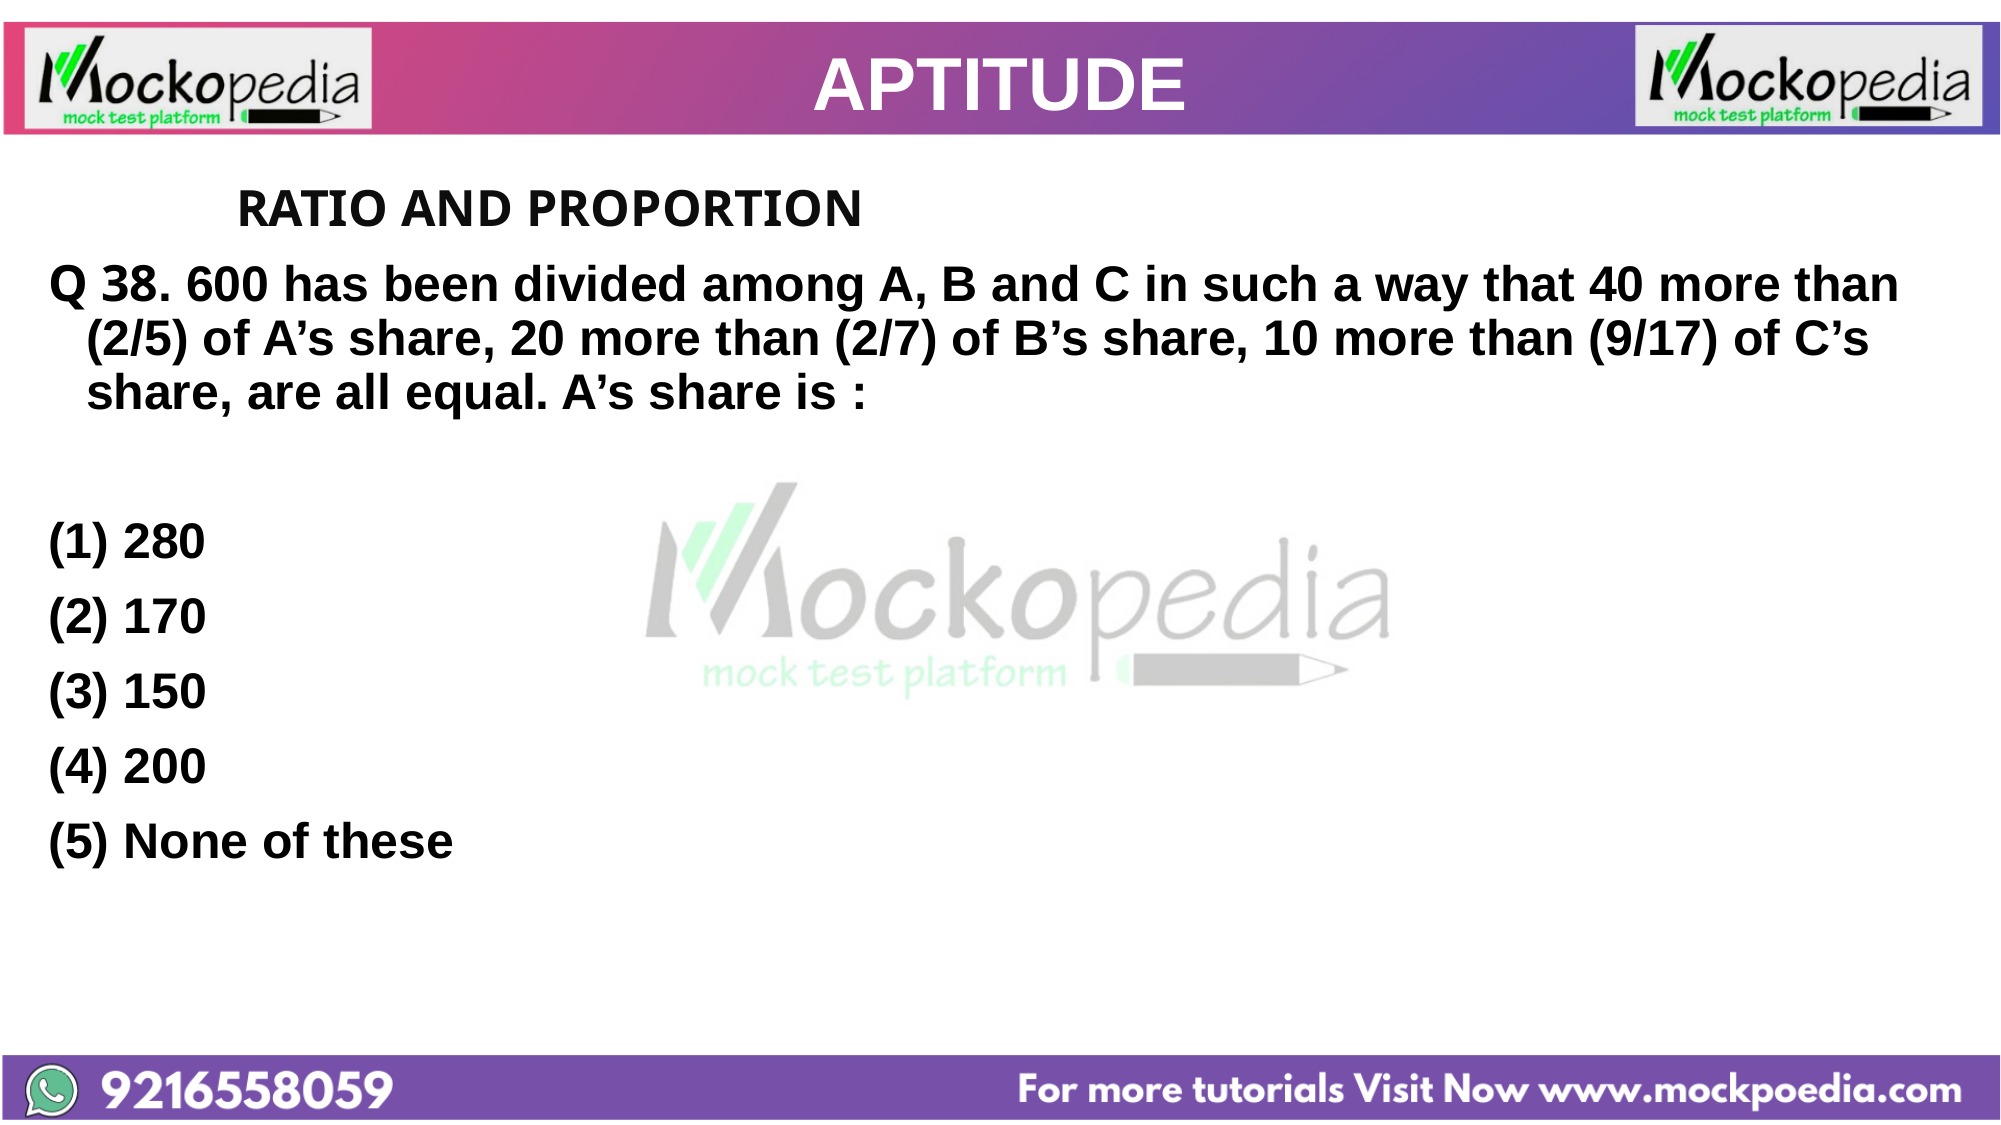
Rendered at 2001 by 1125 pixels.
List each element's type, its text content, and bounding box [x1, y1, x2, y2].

list RATIO AND PROPORTION Q 38. 600 has been divided among A, B and C in such a way that 40 more than (2/5) of A’s share, 20 more than (2/7) of B’s share, 10 more than (9/17) of C’s share, are all equal. A’s share is : 280 (2) 170 (3) 150 (4) 200 (5) None of these [33, 175, 1959, 1053]
title APTITUDE [41, 31, 1959, 142]
picture [0, 0, 2001, 1125]
